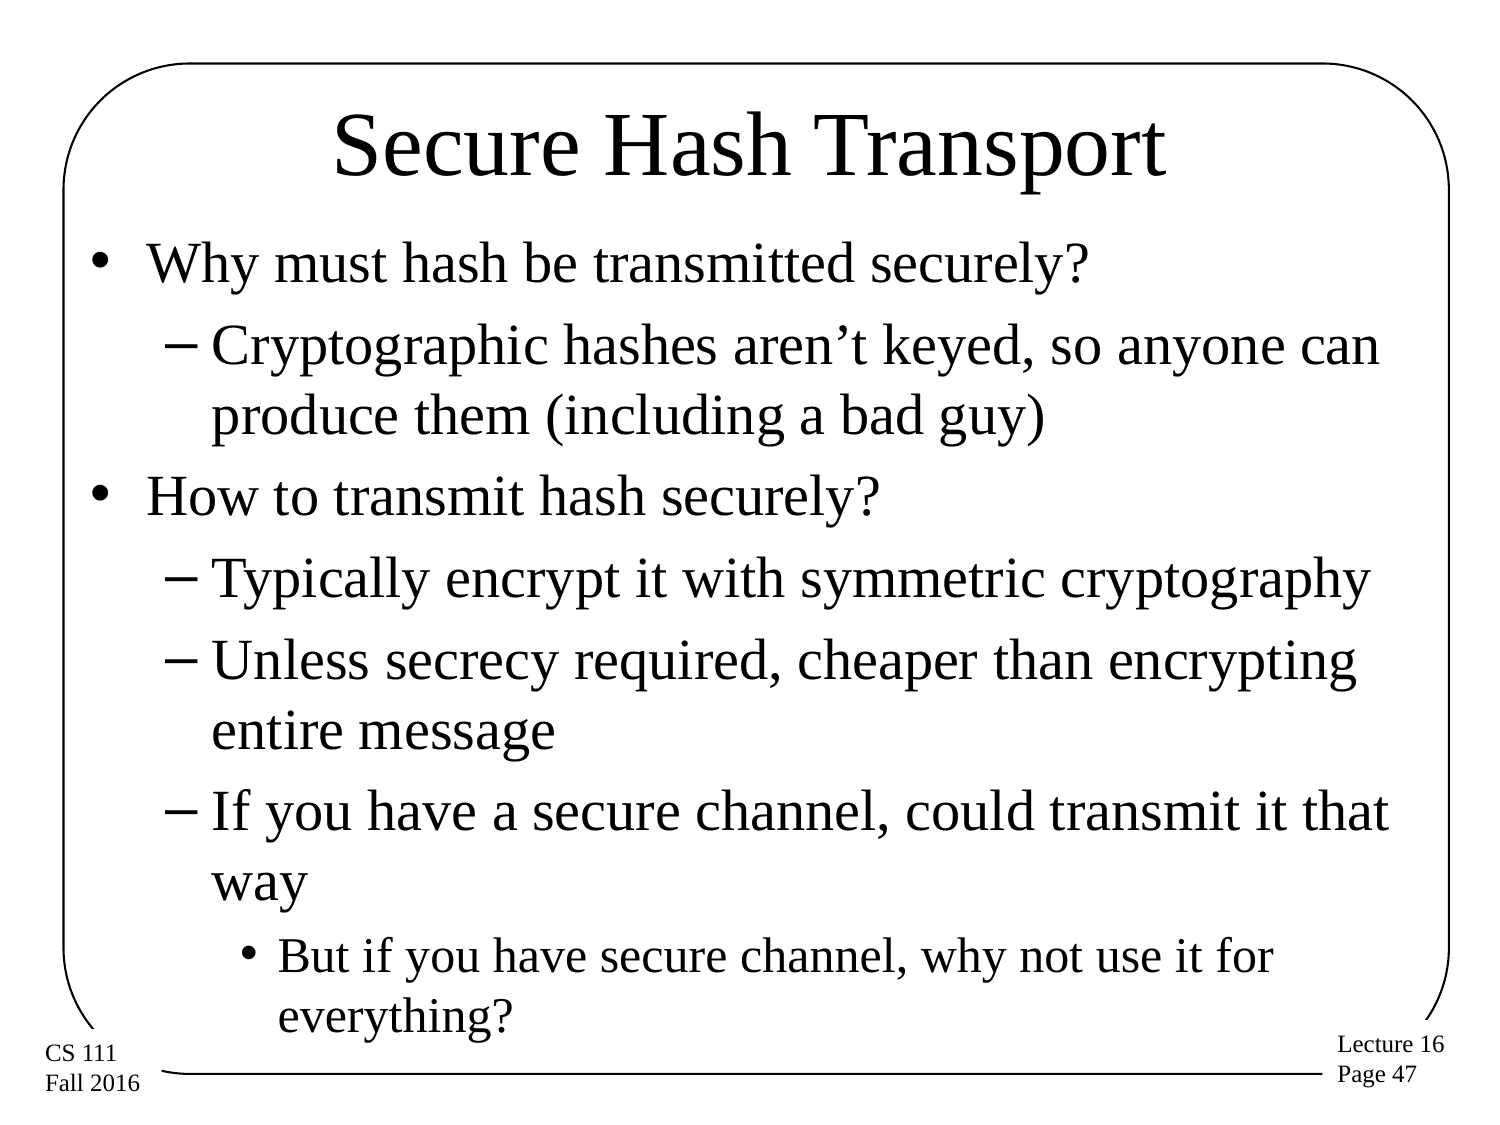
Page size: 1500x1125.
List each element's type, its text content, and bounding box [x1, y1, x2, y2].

list Why must hash be transmitted securely? Cryptographic hashes aren’t keyed, so anyone can produce them (including a bad guy) How to transmit hash securely? Typically encrypt it with symmetric cryptography Unless secrecy required, cheaper than encrypting entire message If you have a secure channel, could transmit it that way But if you have secure channel, why not use it for everything? [74, 216, 1426, 960]
title Secure Hash Transport [74, 44, 1426, 216]
